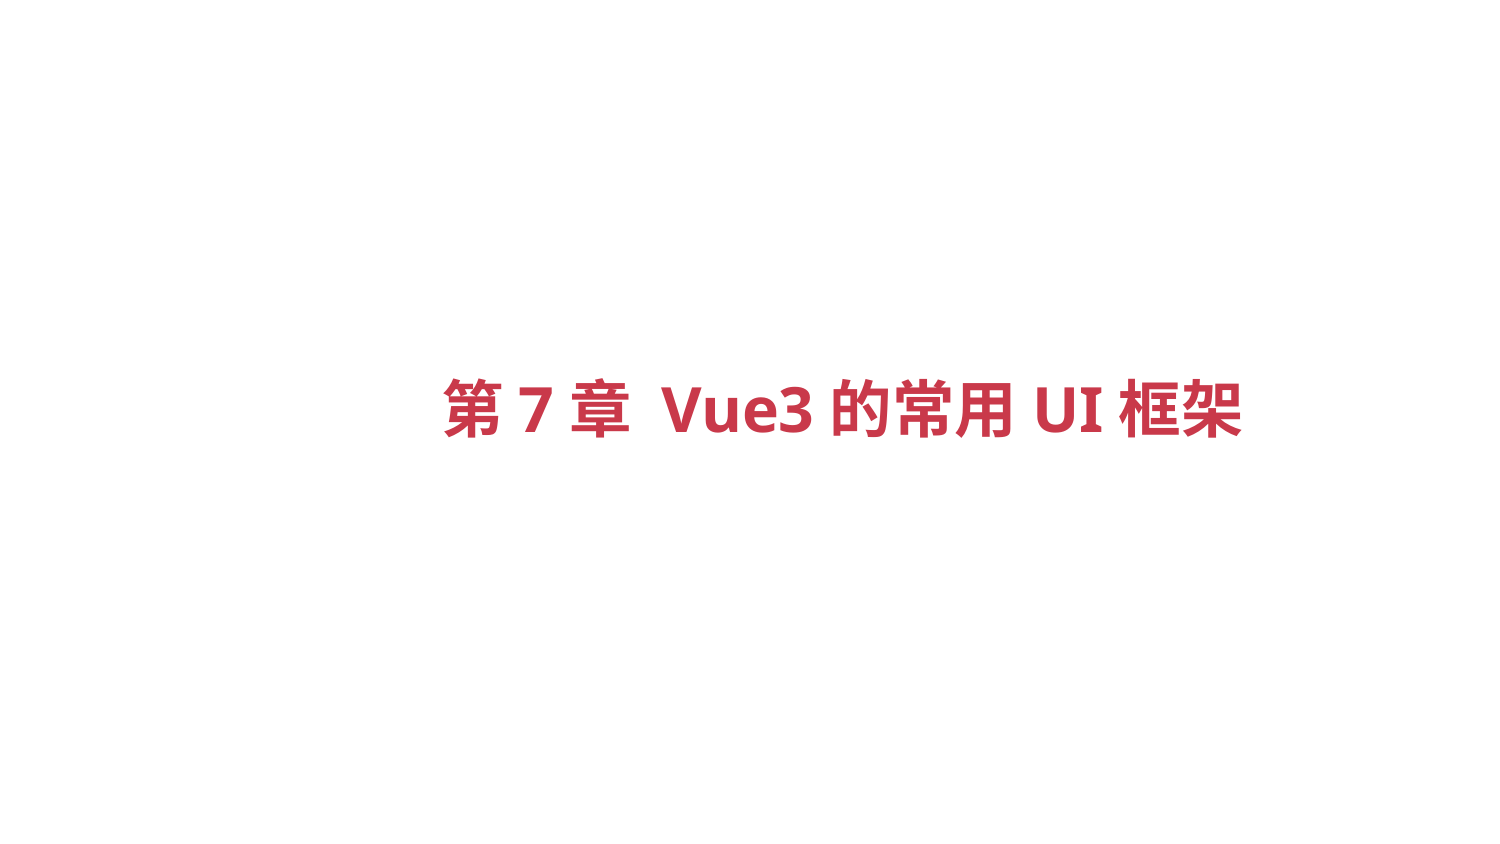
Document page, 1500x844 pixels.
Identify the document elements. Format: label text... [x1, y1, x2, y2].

text_box 第7章 Vue3的常用UI框架 [426, 362, 1259, 453]
